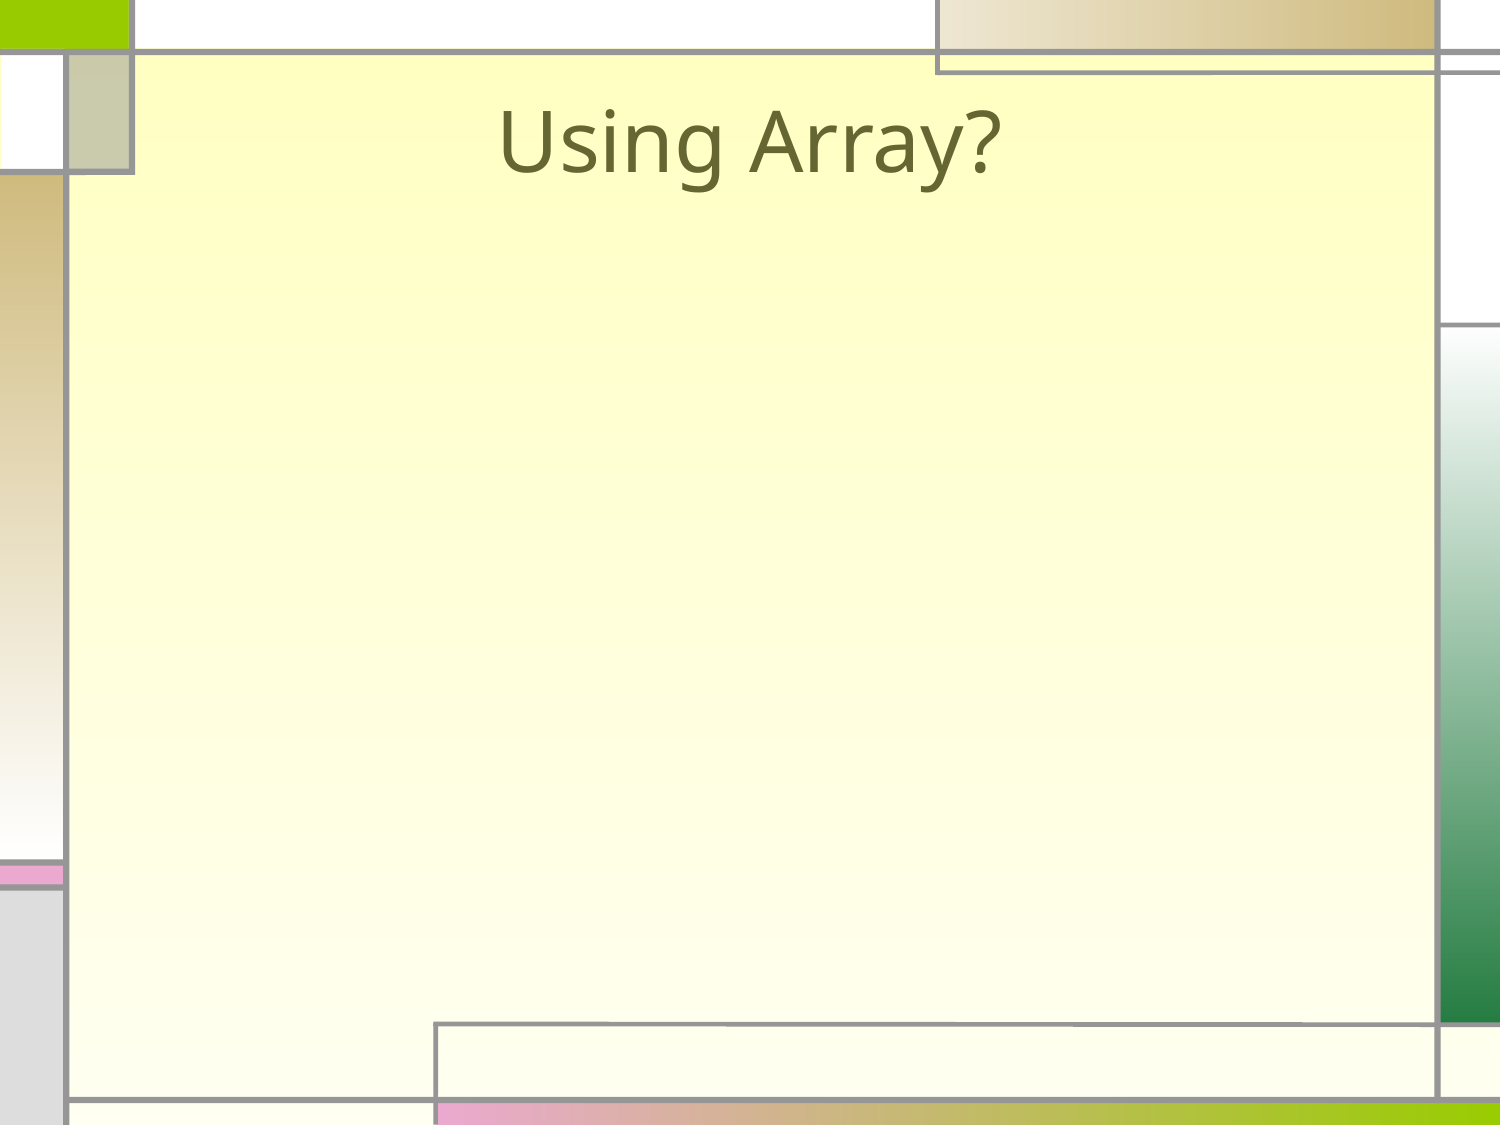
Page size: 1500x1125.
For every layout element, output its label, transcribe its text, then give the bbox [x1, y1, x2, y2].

title Using Array? [75, 45, 1425, 233]
